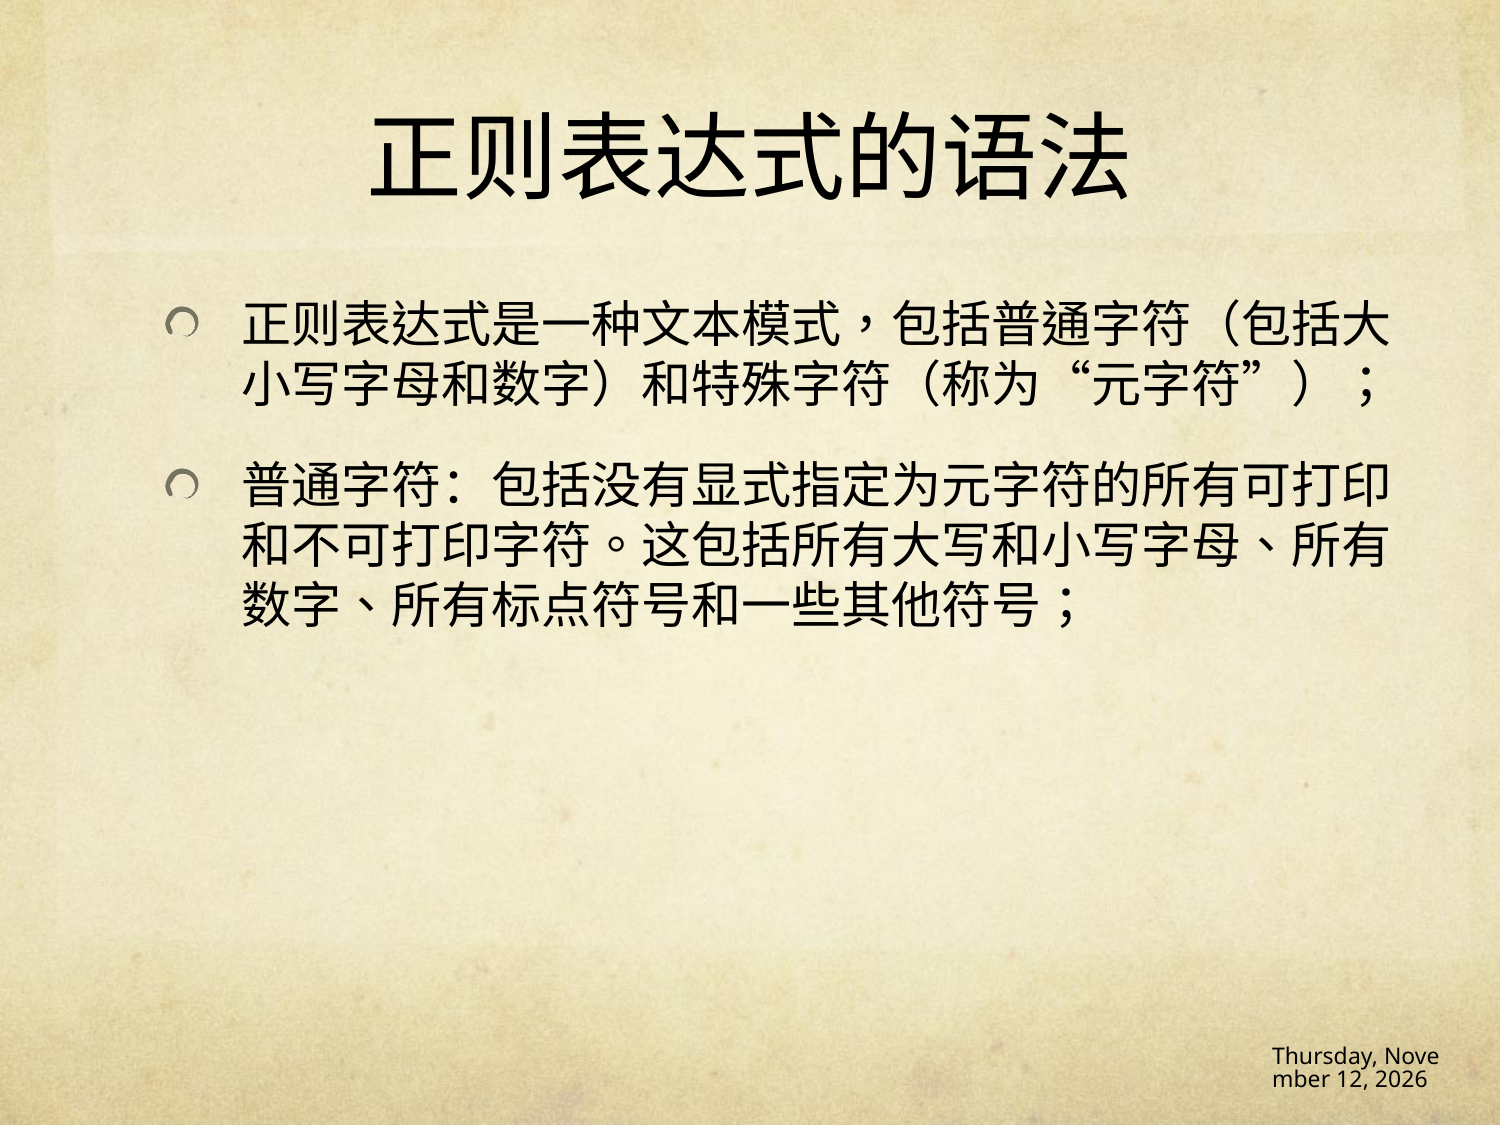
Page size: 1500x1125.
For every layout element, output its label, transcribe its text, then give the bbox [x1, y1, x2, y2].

list 正则表达式是一种文本模式，包括普通字符（包括大小写字母和数字）和特殊字符（称为“元字符”）； 普通字符：包括没有显式指定为元字符的所有可打印和不可打印字符。这包括所有大写和小写字母、所有数字、所有标点符号和一些其他符号； [150, 284, 1428, 950]
picture [0, 0, 1500, 1125]
title 正则表达式的语法 [150, 82, 1350, 225]
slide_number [1257, 1035, 1470, 1080]
